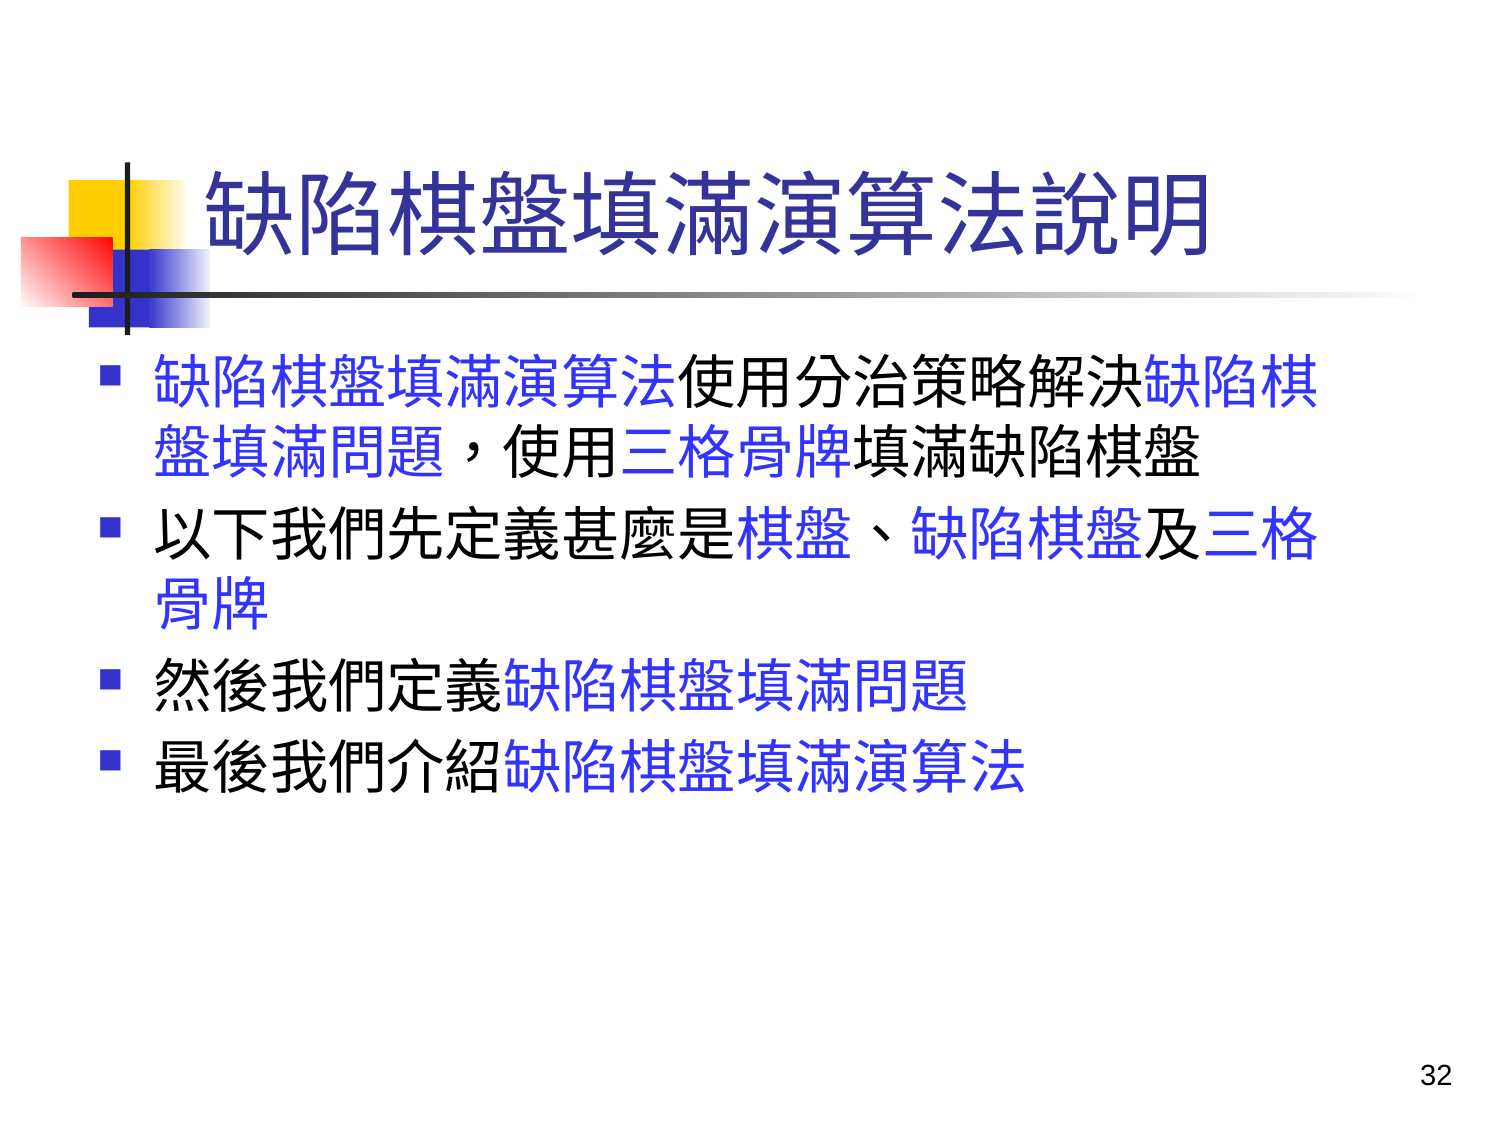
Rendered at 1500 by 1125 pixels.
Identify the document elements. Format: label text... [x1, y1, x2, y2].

title 缺陷棋盤填滿演算法說明 [188, 35, 1468, 275]
list 缺陷棋盤填滿演算法使用分治策略解決缺陷棋盤填滿問題，使用三格骨牌填滿缺陷棋盤 以下我們先定義甚麼是棋盤、缺陷棋盤及三格骨牌 然後我們定義缺陷棋盤填滿問題 最後我們介紹缺陷棋盤填滿演算法 [82, 338, 1388, 1125]
slide_number 32 [1154, 1023, 1468, 1100]
